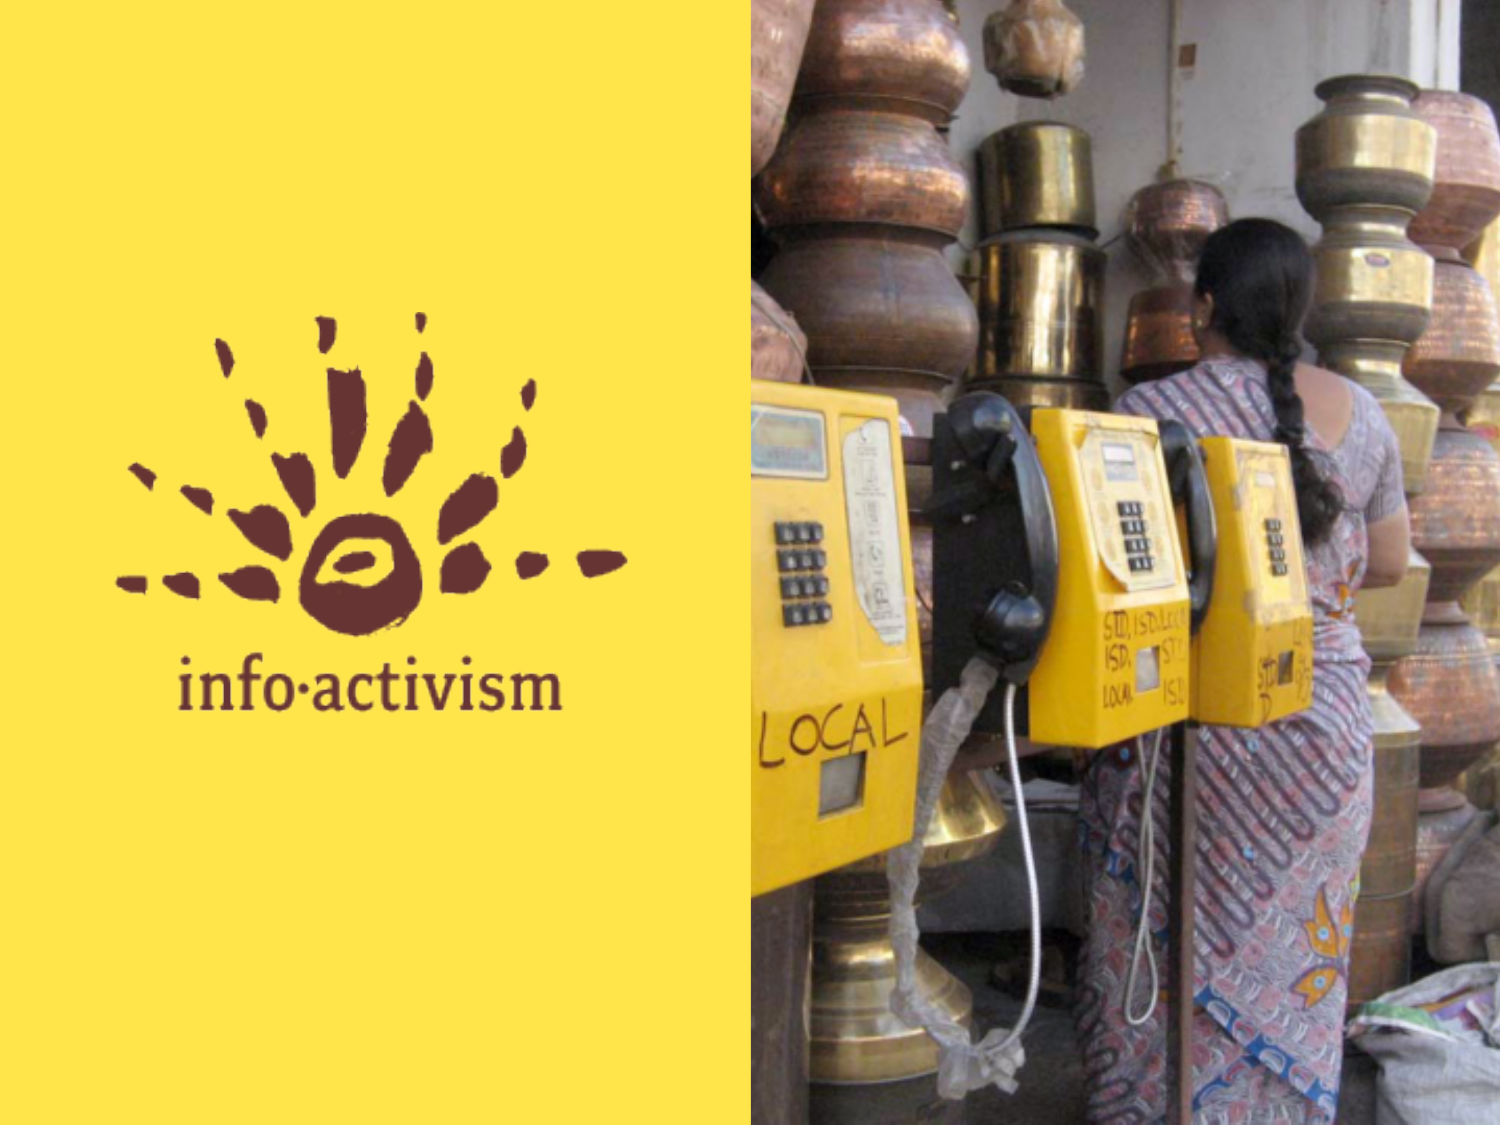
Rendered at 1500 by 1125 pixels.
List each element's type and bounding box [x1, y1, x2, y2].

picture [112, 312, 634, 731]
picture [750, 0, 1500, 1125]
